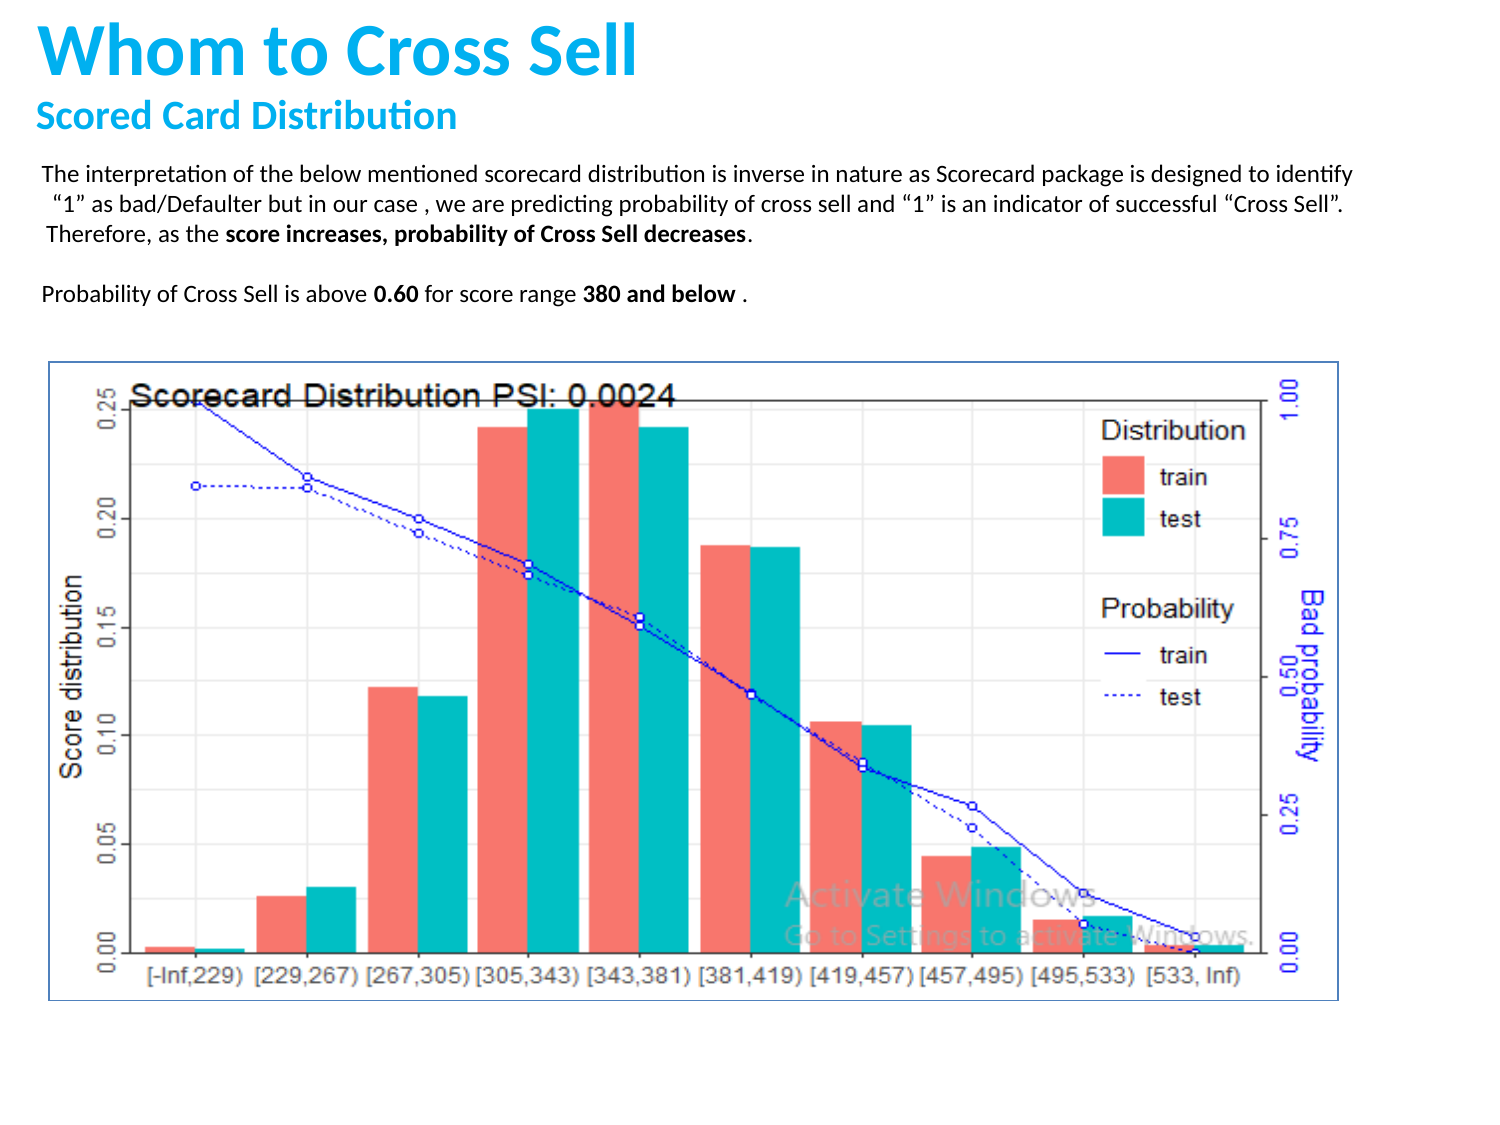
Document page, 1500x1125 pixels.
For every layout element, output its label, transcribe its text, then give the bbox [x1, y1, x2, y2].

text_box The interpretation of the below mentioned scorecard distribution is inverse in nature as Scorecard package is designed to identify “1” as bad/Defaulter but in our case , we are predicting probability of cross sell and “1” is an indicator of successful “Cross Sell”. Therefore, as the score increases, probability of Cross Sell decreases. Probability of Cross Sell is above 0.60 for score range 380 and below . [0, 110, 1375, 413]
picture [49, 362, 1338, 1001]
text_box Scored Card Distribution [35, 87, 1413, 165]
text_box Whom to Cross Sell [37, 0, 1414, 115]
